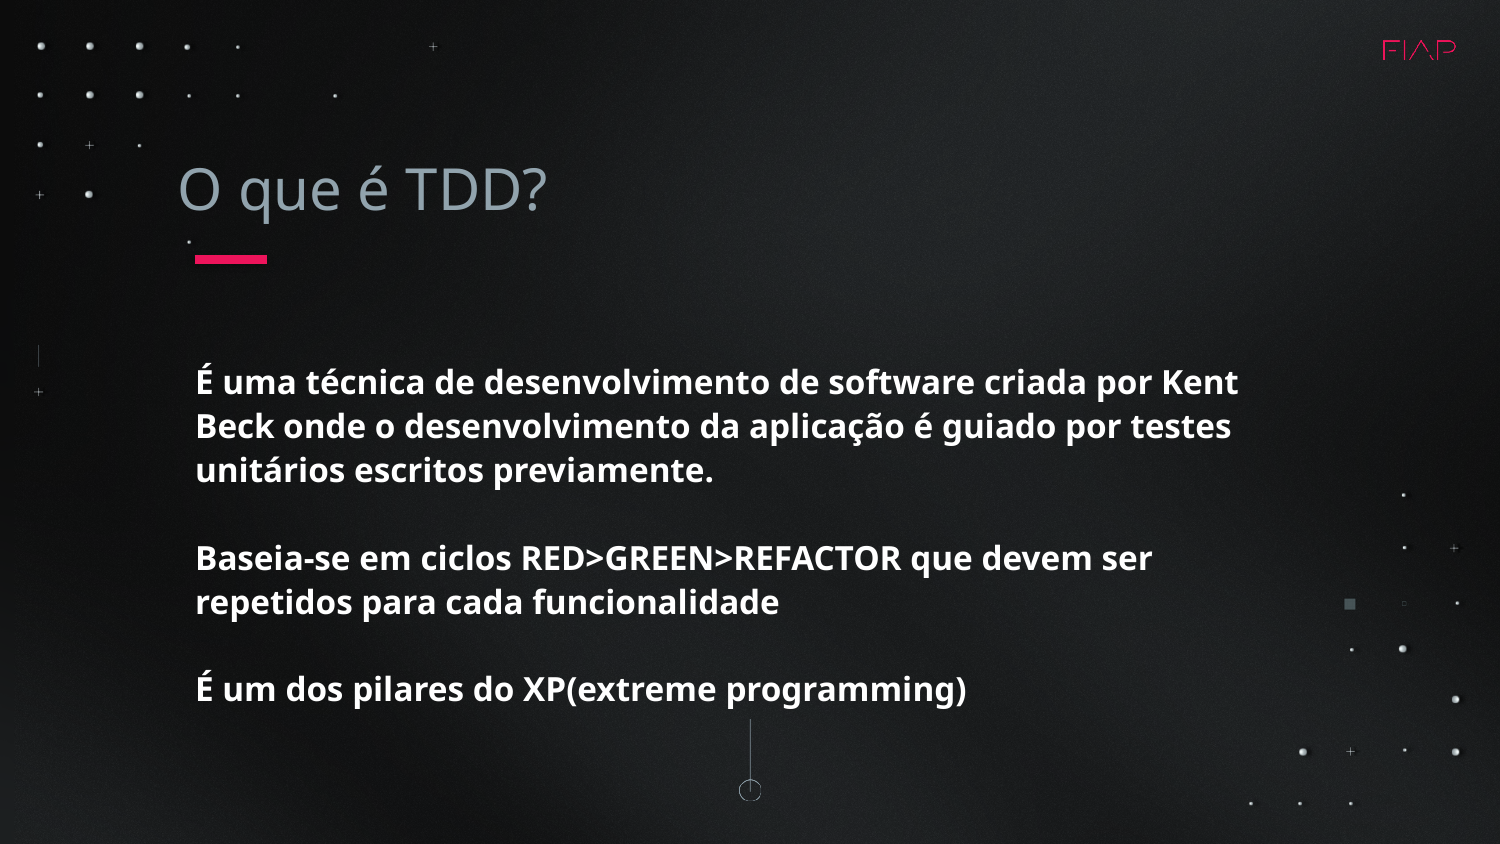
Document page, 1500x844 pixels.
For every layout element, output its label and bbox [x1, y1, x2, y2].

picture [0, 0, 1500, 844]
text_box [34, 38, 1468, 809]
